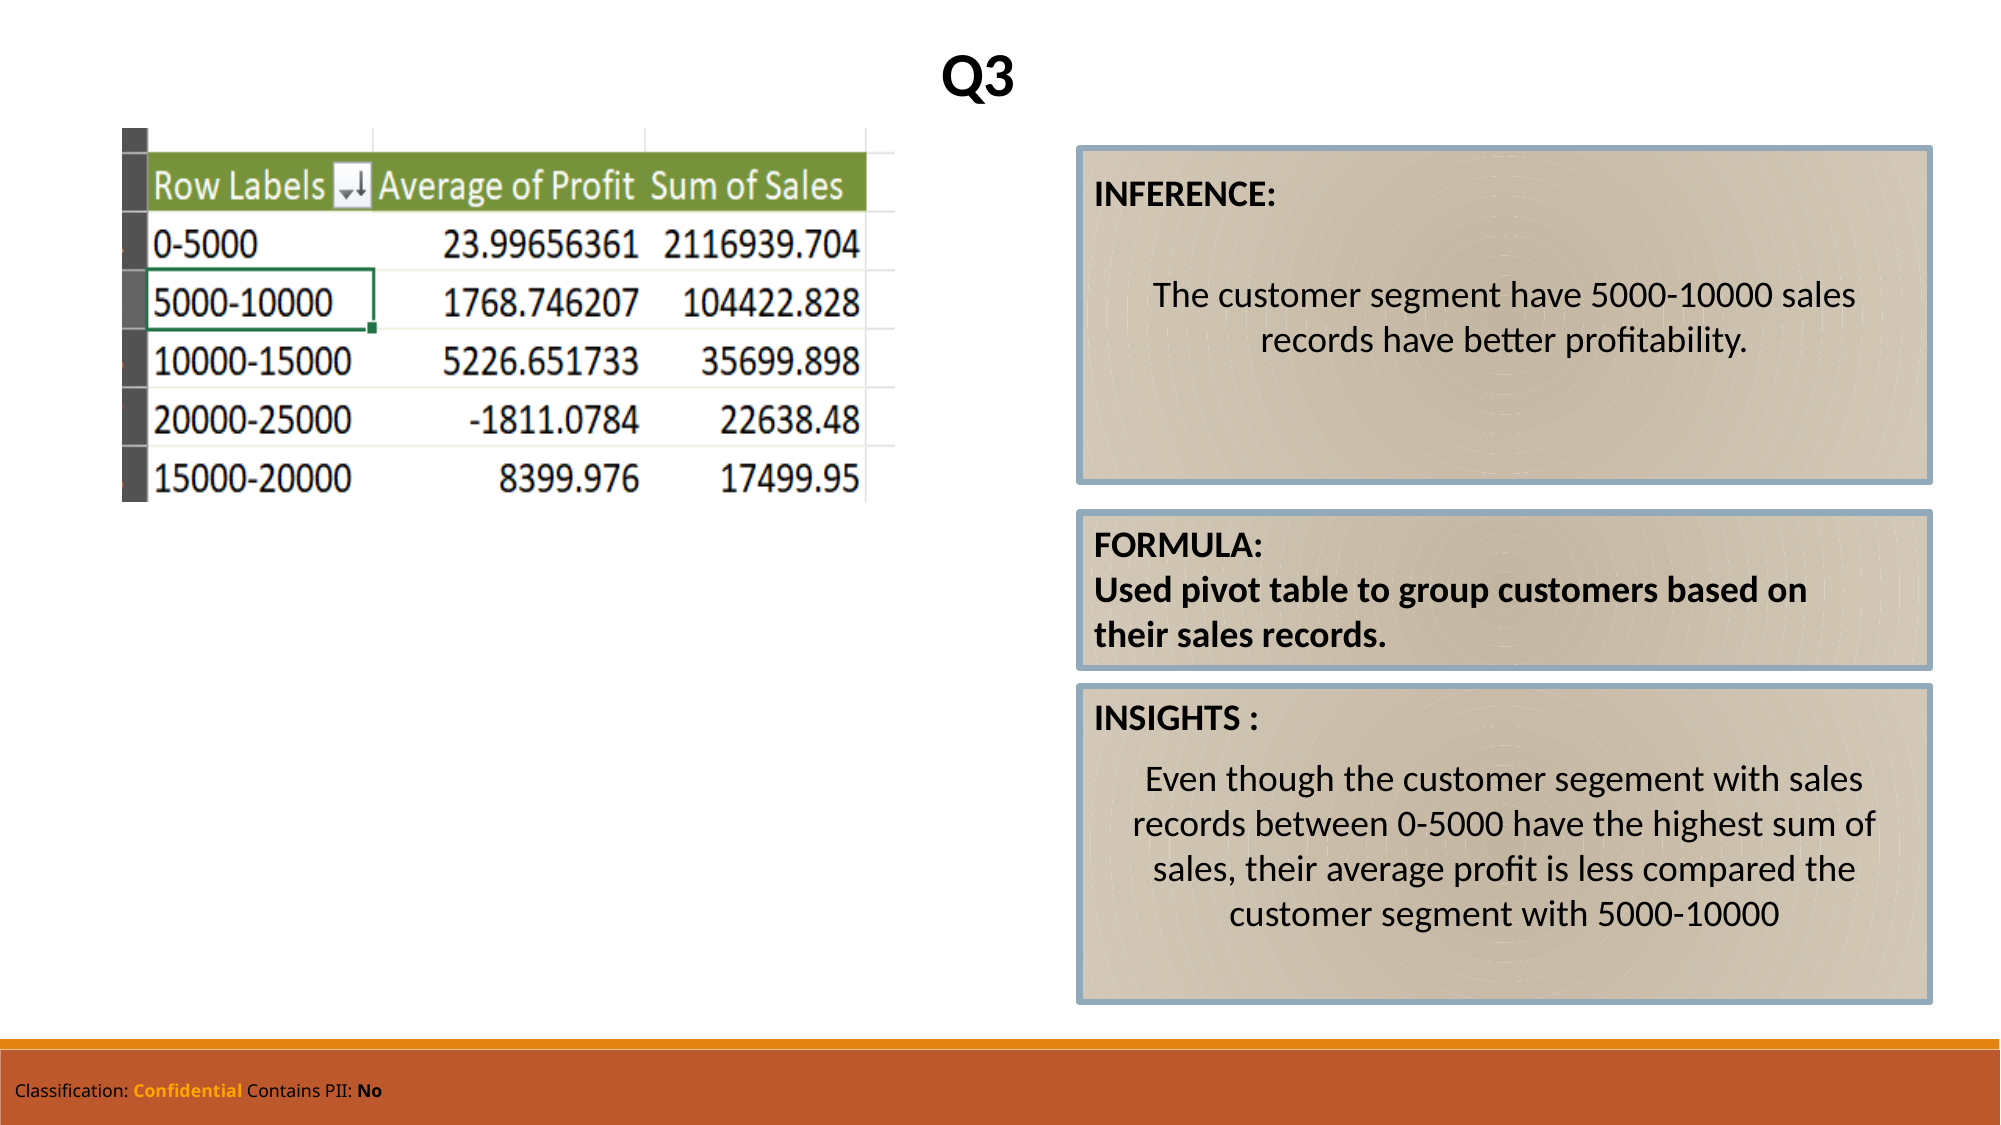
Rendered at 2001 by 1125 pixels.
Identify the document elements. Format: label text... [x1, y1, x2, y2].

text_box Even though the customer segement with sales records between 0-5000 have the highest sum of sales, their average profit is less compared the customer segment with 5000-10000 [1078, 685, 1931, 1003]
text_box FORMULA: Used pivot table to group customers based on their sales records. [1079, 512, 1833, 663]
text_box INSIGHTS : [1079, 686, 1833, 836]
text_box INFERENCE: [1079, 161, 1833, 222]
picture [122, 128, 896, 502]
text_box [1078, 511, 1931, 669]
text_box Q3 [926, 26, 1488, 117]
text_box The customer segment have 5000-10000 sales records have better profitability. [1078, 147, 1931, 483]
